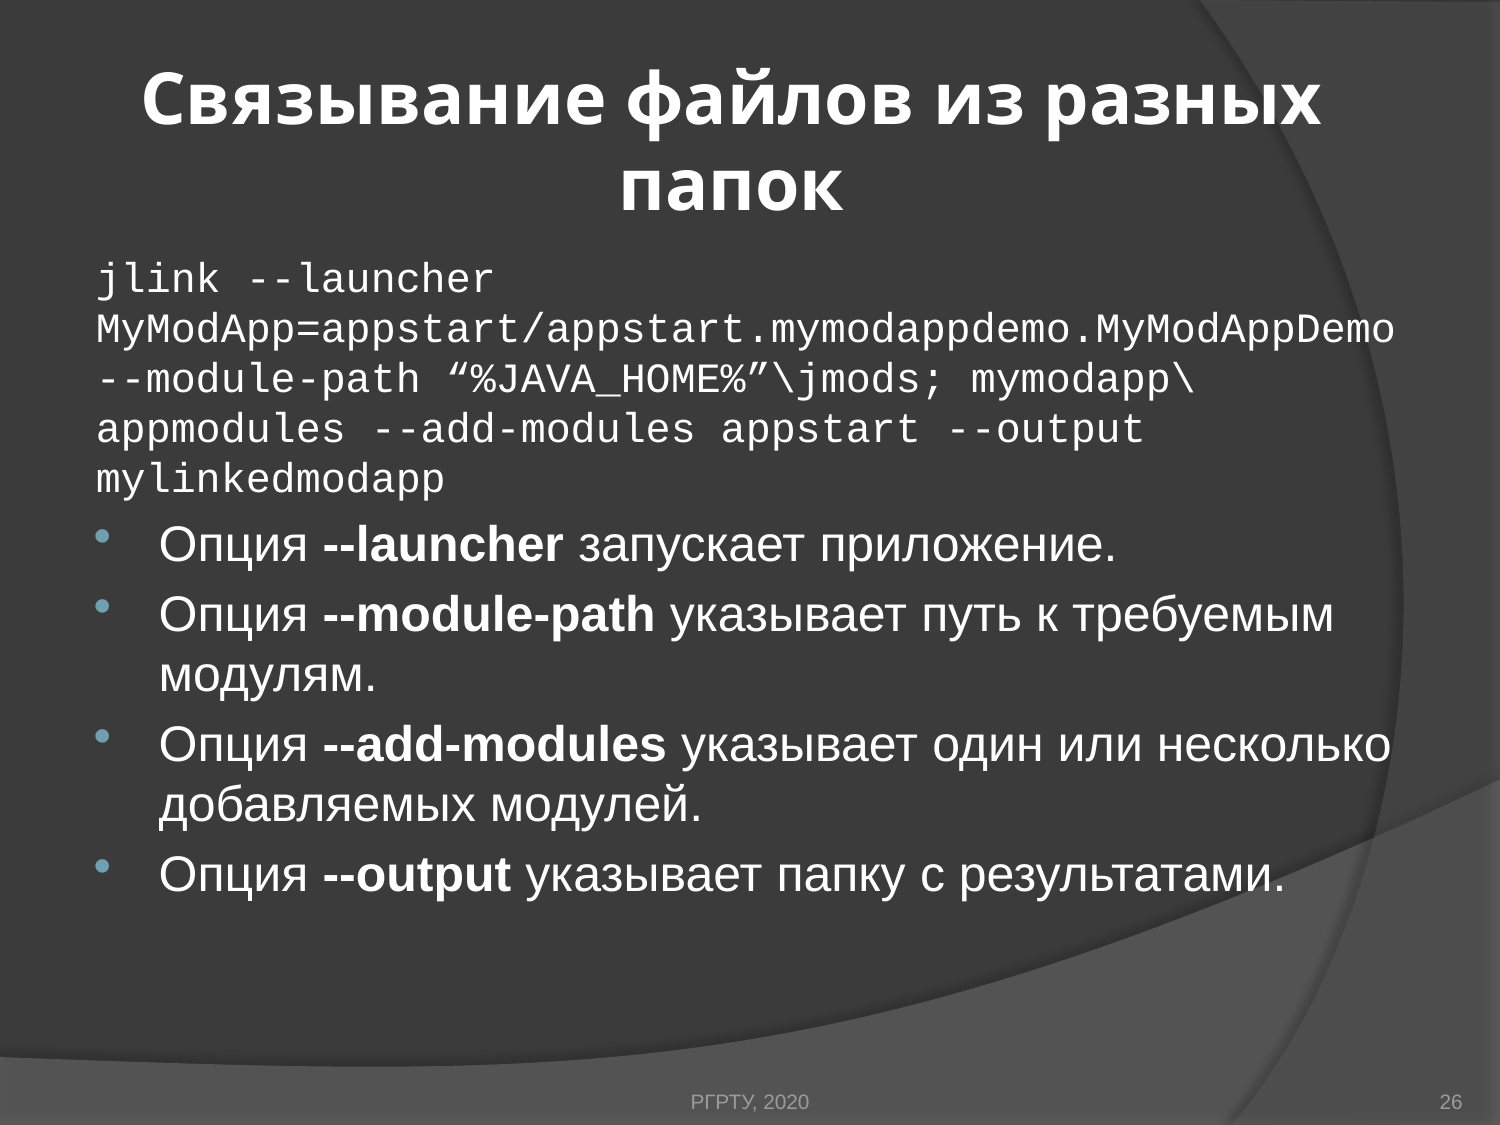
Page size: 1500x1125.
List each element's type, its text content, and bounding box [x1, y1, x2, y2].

slide_number 26 [1337, 1053, 1463, 1114]
footer РГРТУ, 2020 [512, 1053, 988, 1114]
title Связывание файлов из разных папок [75, 45, 1388, 233]
list jlink --launcher MyModApp=appstart/appstart.mymodappdemo.MyModAppDemo --module-path “%JAVA_HOME%”\jmods; mymodapp\appmodules --add-modules appstart --output mylinkedmodapp Опция --launcher запускает приложение. Опция --module-path указывает путь к требуемым модулям. Опция --add-modules указывает один или несколько добавляемых модулей. Опция --output указывает папку с результатами. [75, 243, 1436, 1005]
